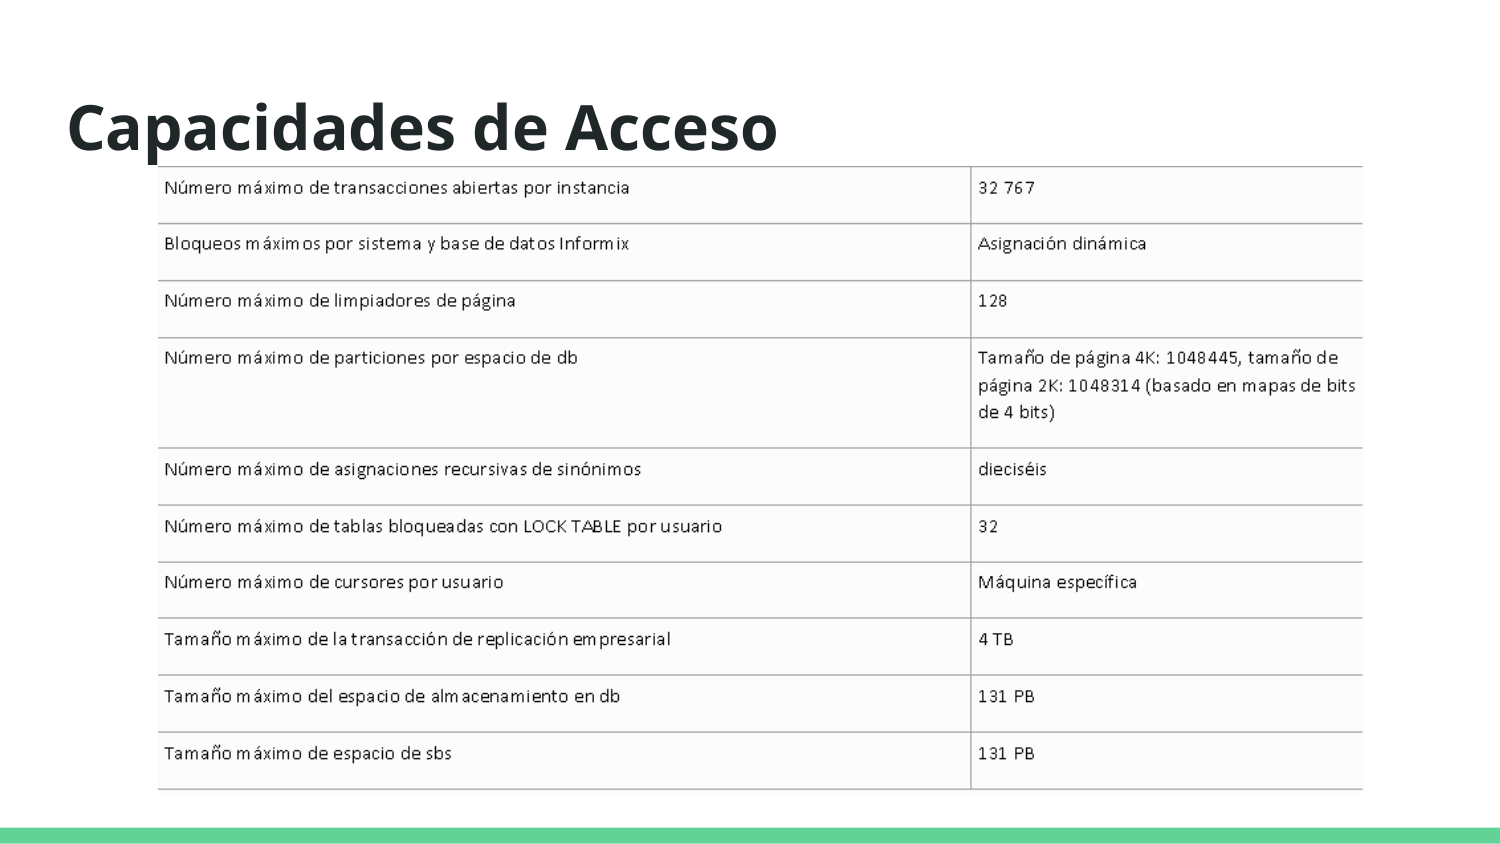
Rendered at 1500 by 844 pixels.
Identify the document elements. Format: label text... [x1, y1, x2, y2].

picture [157, 166, 1365, 794]
title Capacidades de Acceso [51, 72, 1449, 167]
